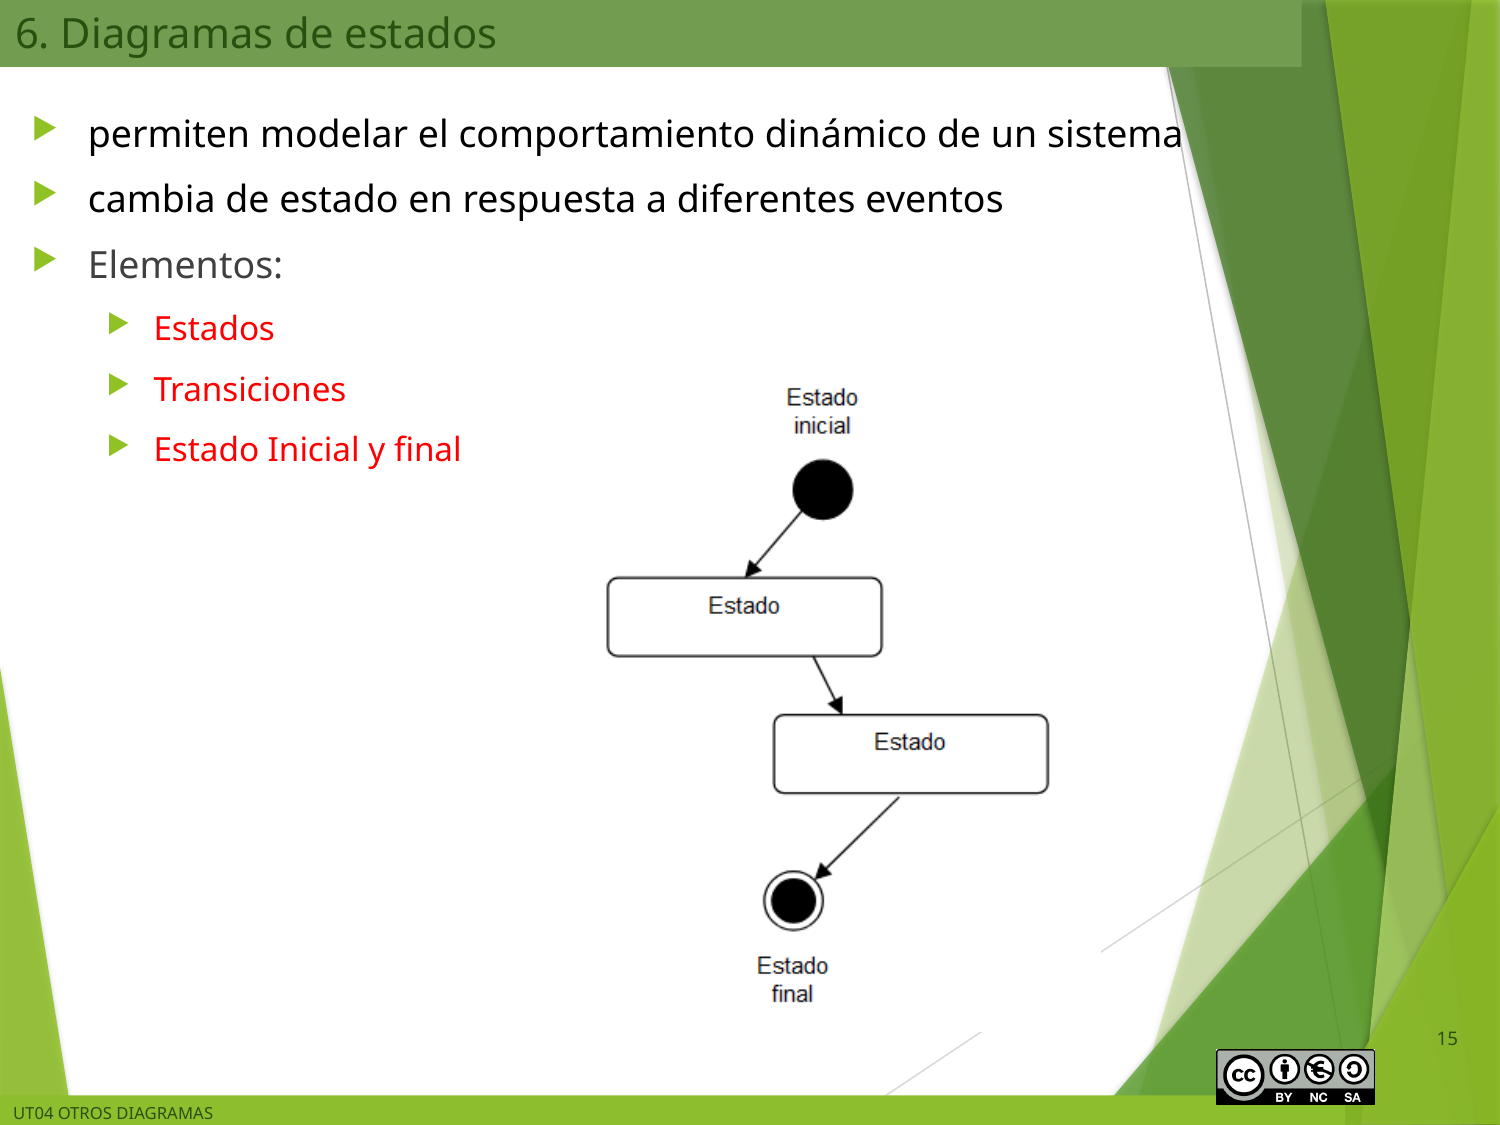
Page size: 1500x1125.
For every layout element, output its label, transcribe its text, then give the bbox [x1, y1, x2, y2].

slide_number 15 [1445, 1009, 1474, 1070]
title 6. Diagramas de estados [0, 0, 1302, 67]
list permiten modelar el comportamiento dinámico de un sistema cambia de estado en respuesta a diferentes eventos Elementos: Estados Transiciones Estado Inicial y final [16, 101, 1445, 1082]
picture [512, 365, 1102, 1033]
picture [1216, 1082, 1375, 1105]
